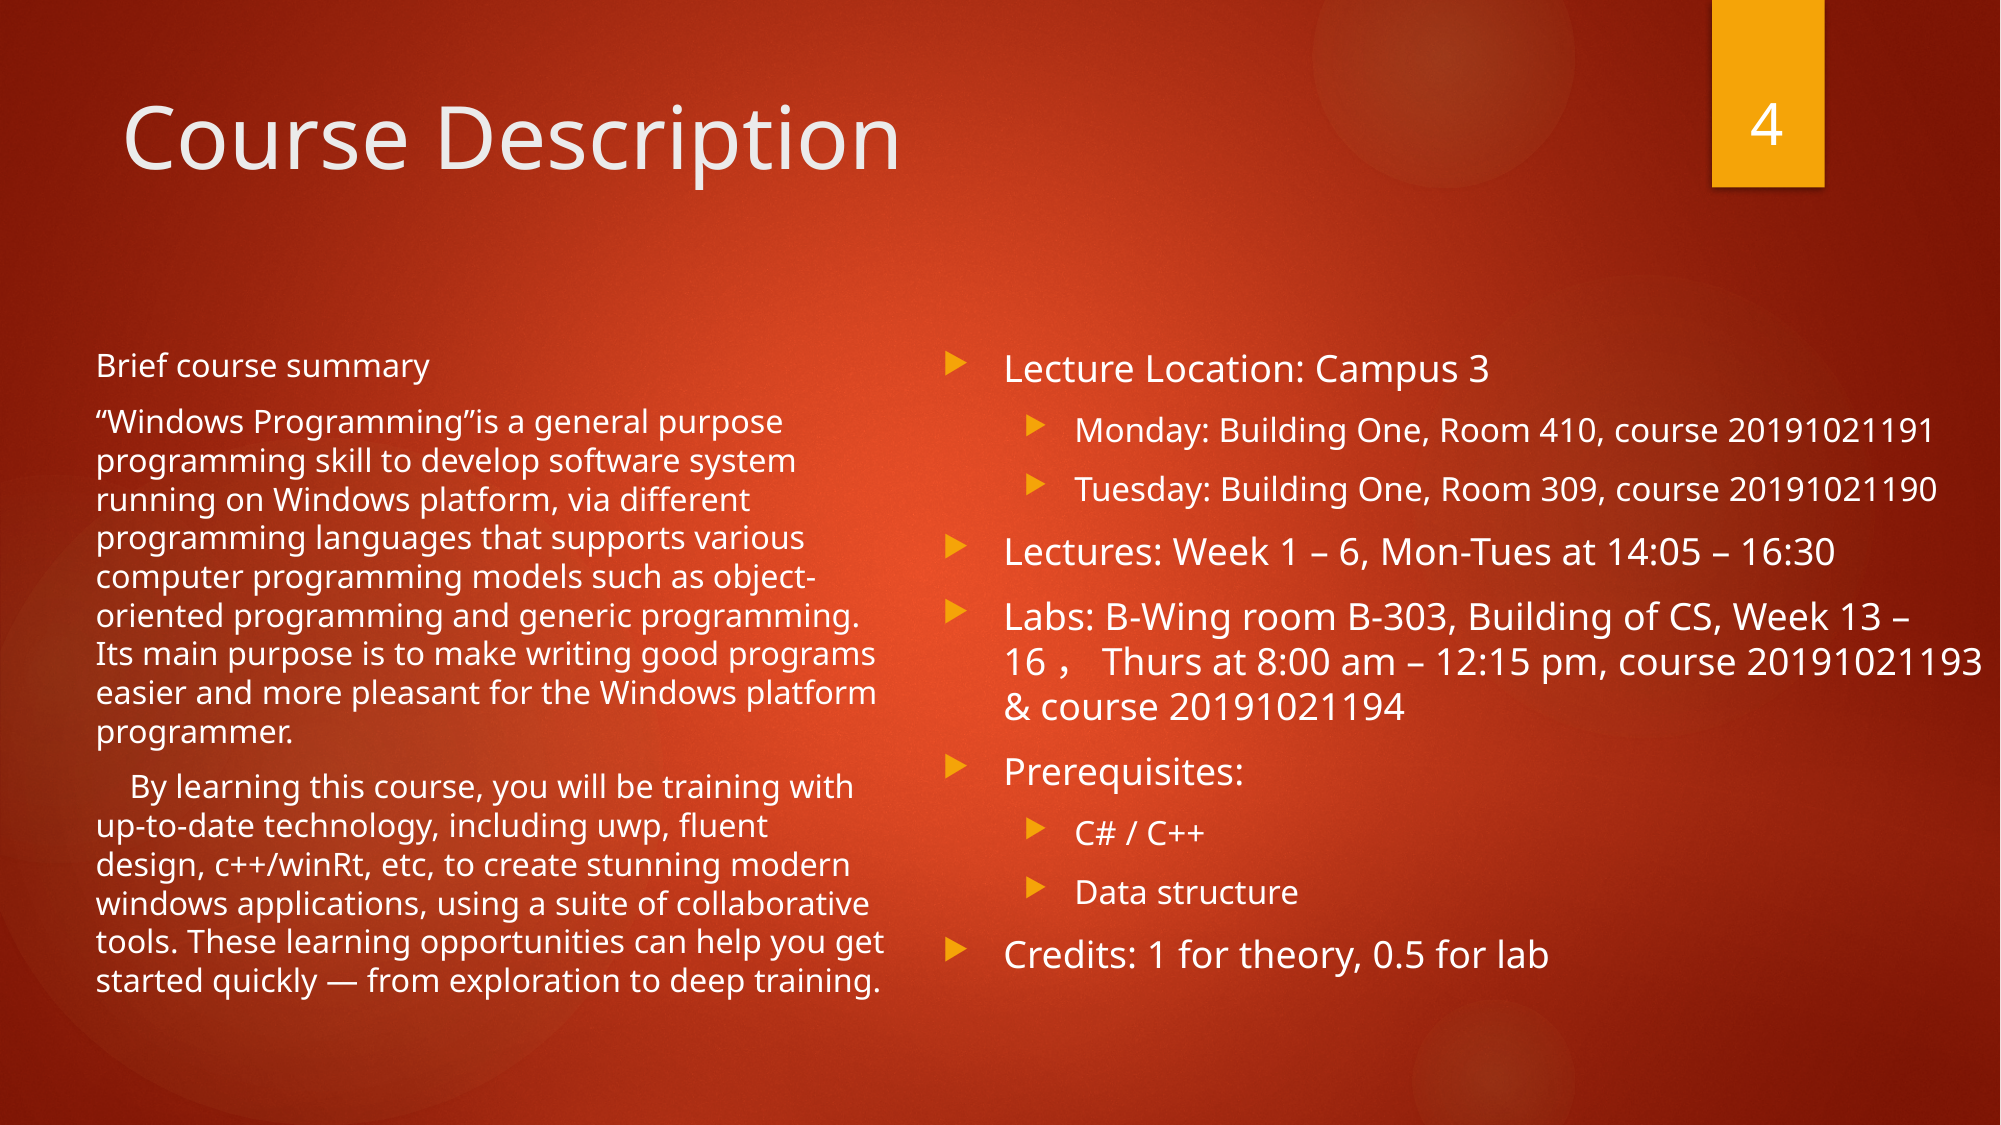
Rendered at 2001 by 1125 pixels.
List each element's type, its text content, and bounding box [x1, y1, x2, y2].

slide_number 4 [1698, 48, 1836, 175]
list Lecture Location: Campus 3 Monday: Building One, Room 410, course 20191021191 Tuesday: Building One, Room 309, course 20191021190 Lectures: Week 1 – 6, Mon-Tues at 14:05 – 16:30 Labs: B-Wing room B-303, Building of CS, Week 13 – 16，Thurs at 8:00 am – 12:15 pm, course 20191021193 & course 20191021194 Prerequisites: C# / C++ Data structure Credits: 1 for theory, 0.5 for lab [927, 337, 2000, 1027]
list Brief course summary “Windows Programming”is a general purpose programming skill to develop software system running on Windows platform, via different programming languages that supports various computer programming models such as object-oriented programming and generic programming. Its main purpose is to make writing good programs easier and more pleasant for the Windows platform programmer. By learning this course, you will be training with up-to-date technology, including uwp, fluent design, c++/winRt, etc, to create stunning modern windows applications, using a suite of collaborative tools. These learning opportunities can help you get started quickly — from exploration to deep training. [80, 338, 903, 1027]
title Course Description [106, 74, 1649, 304]
